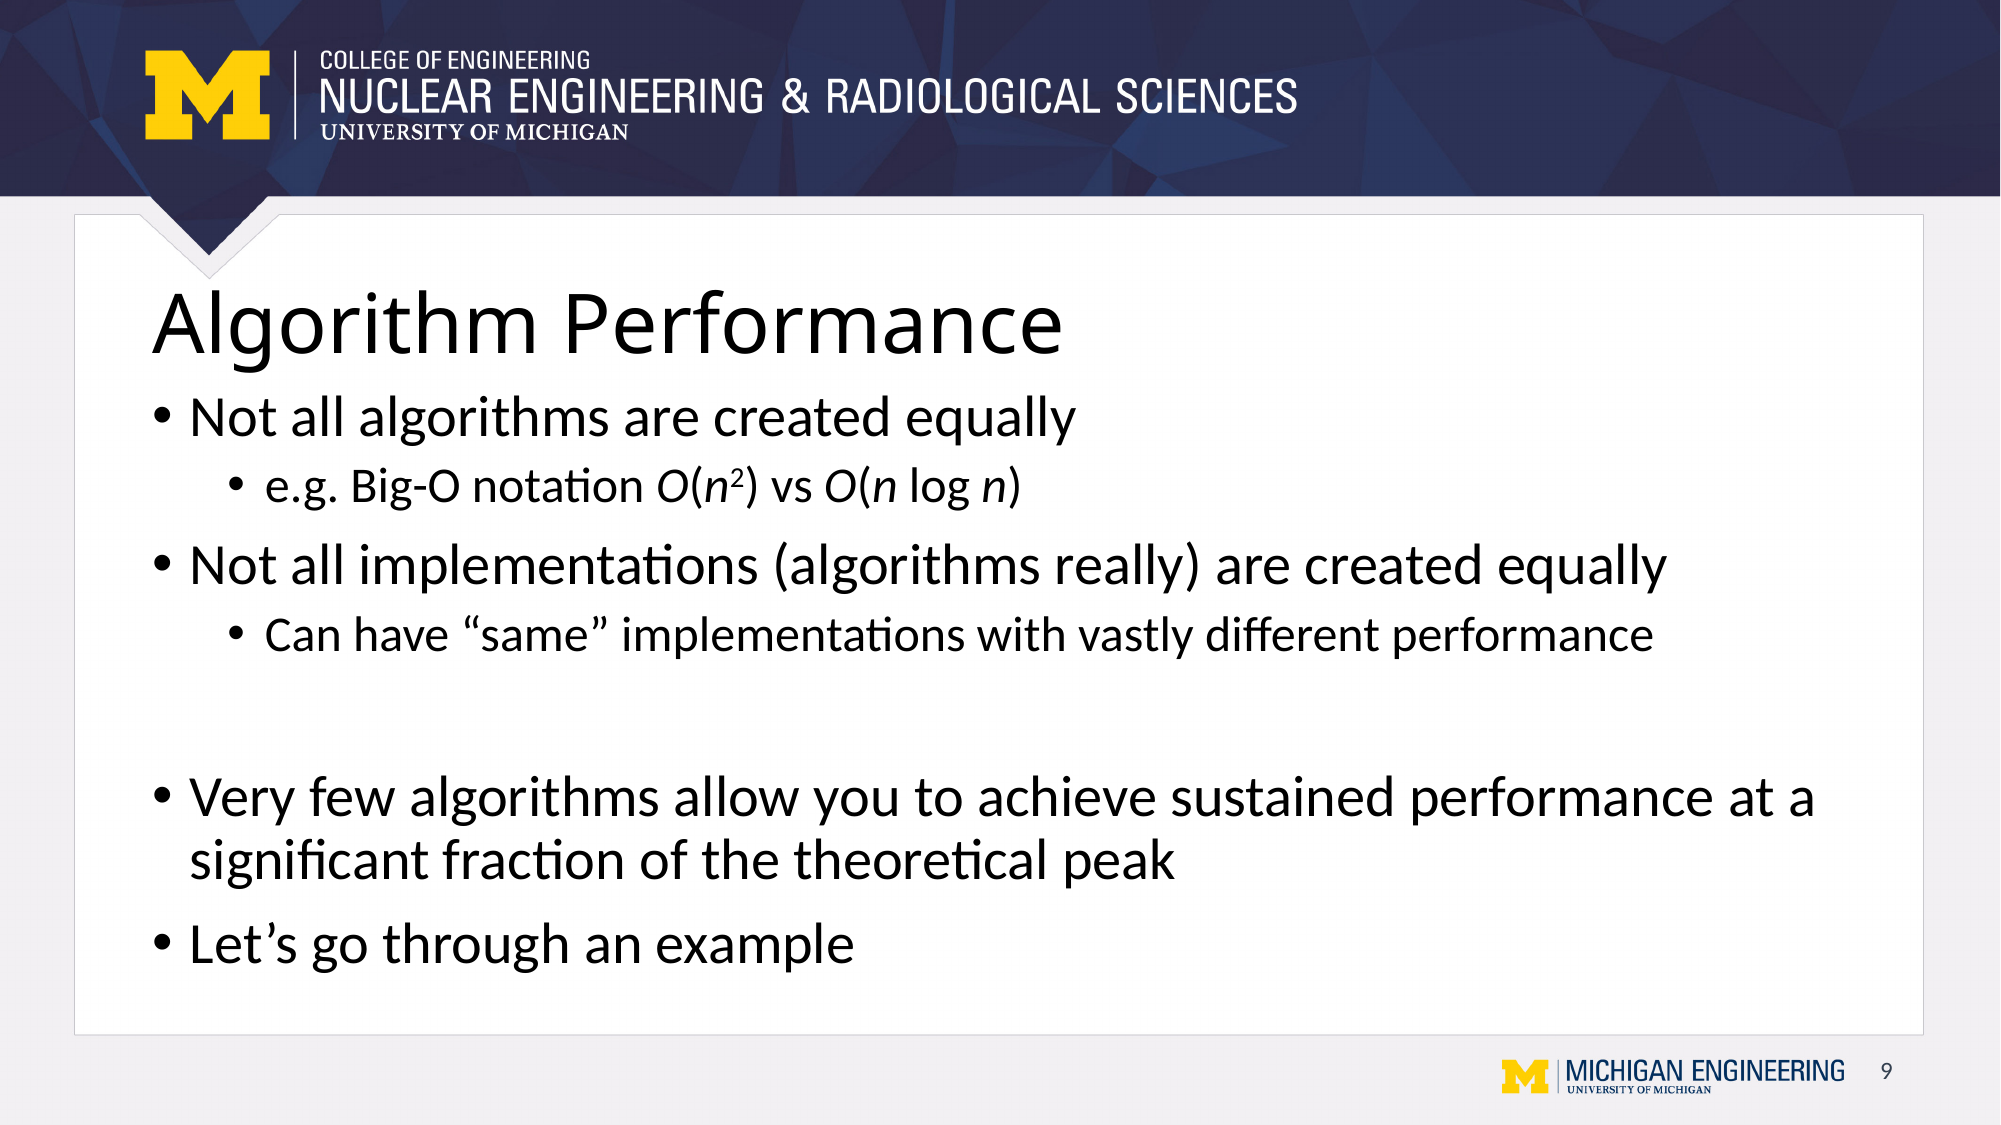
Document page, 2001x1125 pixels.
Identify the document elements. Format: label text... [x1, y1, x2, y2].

picture [0, 0, 2001, 1125]
title Algorithm Performance [137, 273, 1863, 378]
list Not all algorithms are created equally e.g. Big-O notation O(n2) vs O(n log n) Not all implementations (algorithms really) are created equally Can have “same” implementations with vastly different performance Very few algorithms allow you to achieve sustained performance at a significant fraction of the theoretical peak Let’s go through an example [137, 378, 1863, 1034]
